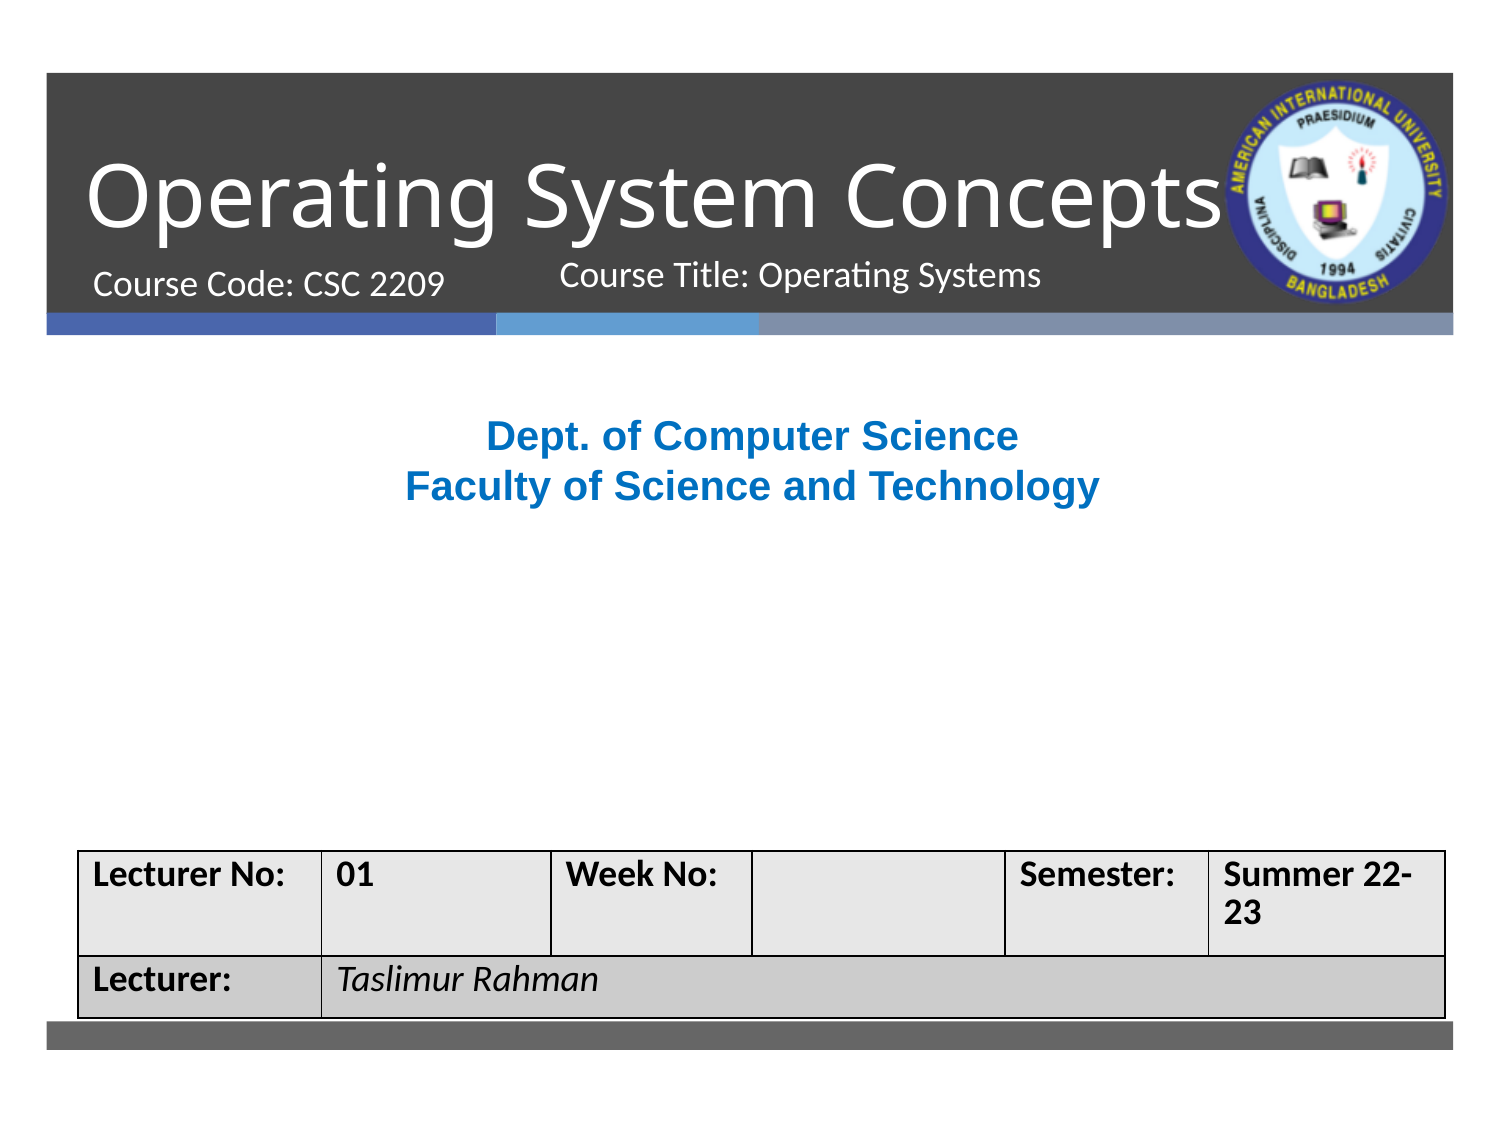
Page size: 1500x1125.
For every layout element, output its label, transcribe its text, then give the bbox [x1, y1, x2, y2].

table_cell Taslimur Rahman [322, 957, 1444, 1017]
picture [1228, 75, 1454, 310]
subtitle Course Code: CSC 2209 [78, 251, 536, 331]
table_cell Lecturer: [79, 957, 321, 1017]
text_box Course Title: Operating Systems [544, 252, 1228, 332]
table_header 01 [322, 852, 550, 955]
title Operating System Concepts [69, 73, 1351, 253]
text_box Dept. of Computer Science Faculty of Science and Technology [12, 401, 1493, 517]
table_header Semester: [1006, 852, 1208, 955]
table_header Summer 22-23 [1209, 852, 1444, 955]
table_header Week No: [552, 852, 751, 955]
table_header [753, 852, 1004, 955]
table_header Lecturer No: [79, 852, 321, 955]
